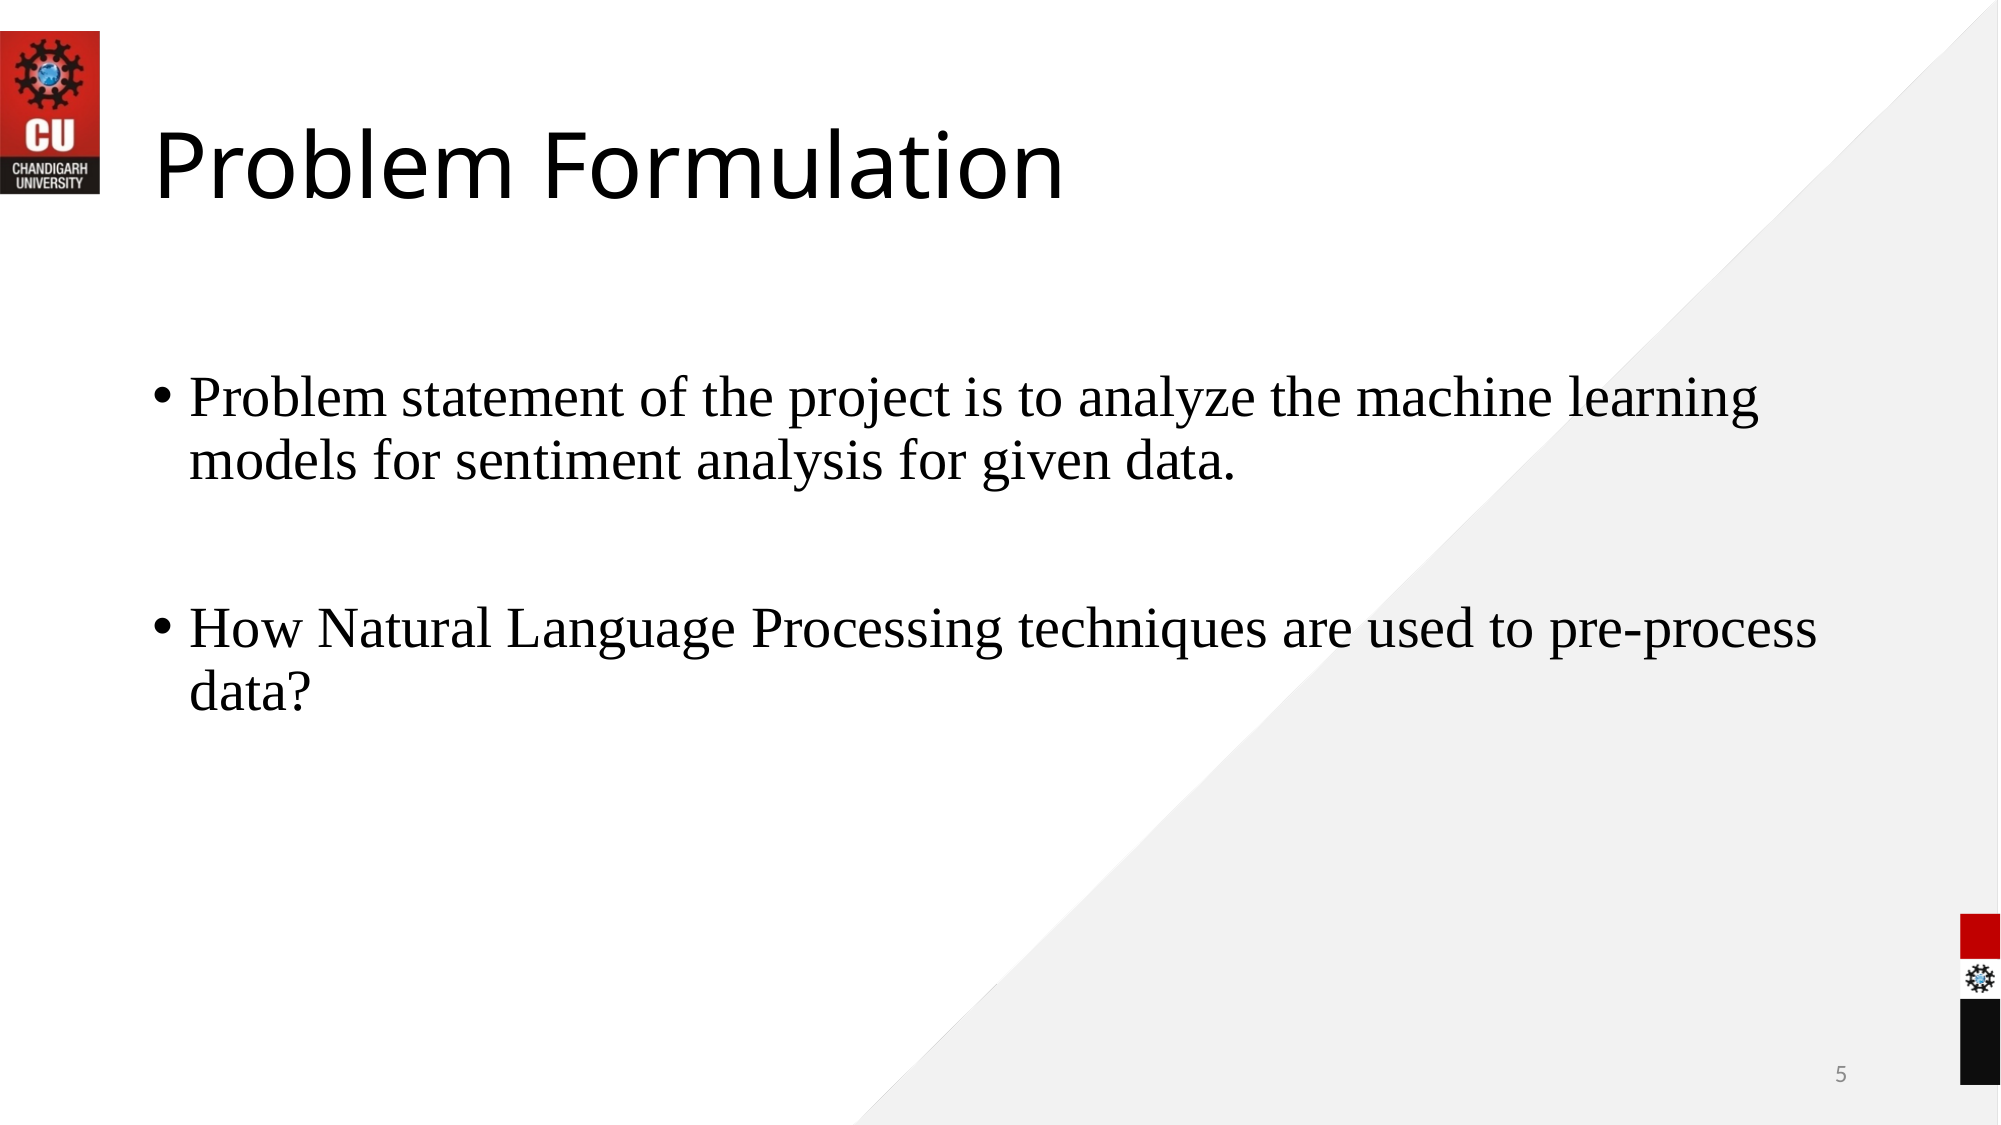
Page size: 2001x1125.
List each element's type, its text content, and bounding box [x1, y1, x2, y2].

picture [0, 0, 2001, 1125]
list Problem statement of the project is to analyze the machine learning models for sentiment analysis for given data. How Natural Language Processing techniques are used to pre-process data? [137, 358, 1863, 1073]
title Problem Formulation [137, 59, 1863, 278]
slide_number 5 [1412, 1042, 1863, 1103]
